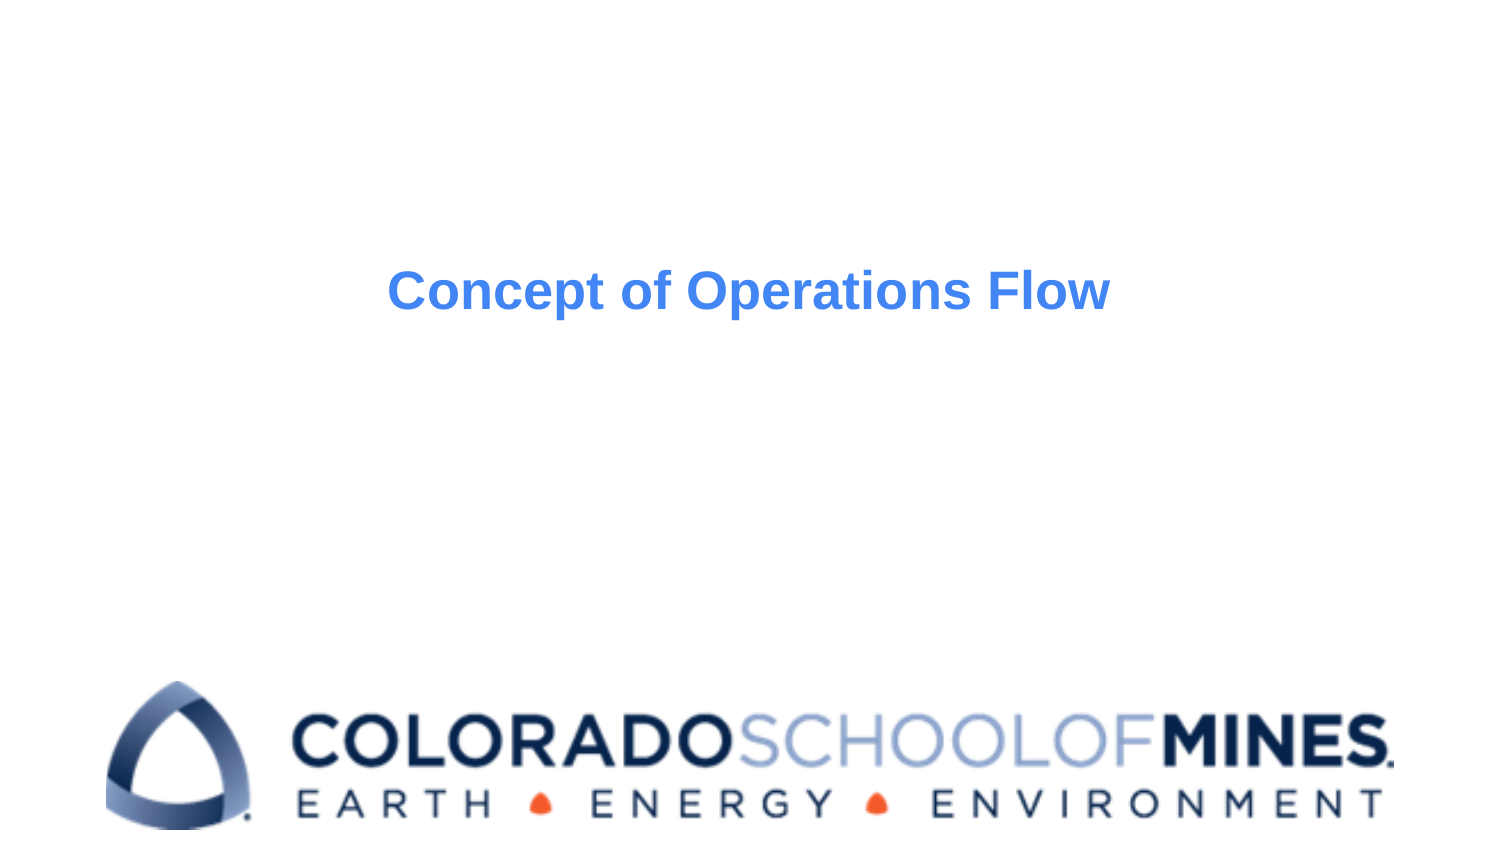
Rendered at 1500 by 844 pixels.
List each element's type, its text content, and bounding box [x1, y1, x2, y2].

title Concept of Operations Flow [51, 122, 1449, 459]
picture [106, 681, 1394, 830]
